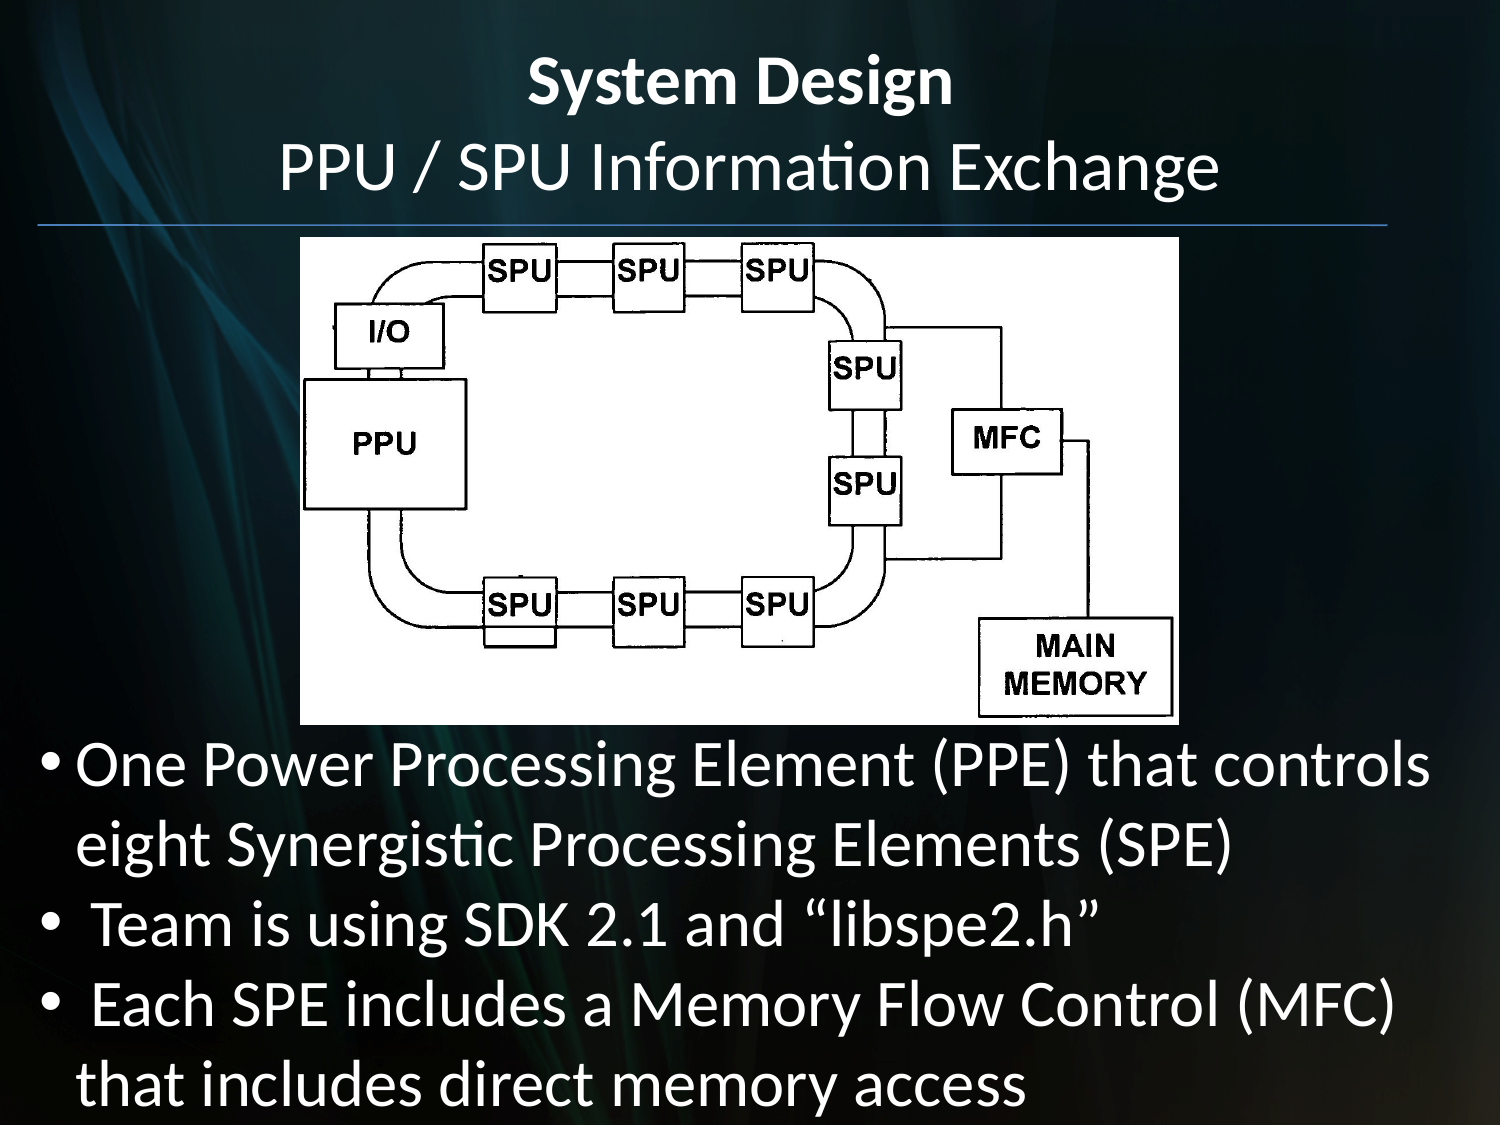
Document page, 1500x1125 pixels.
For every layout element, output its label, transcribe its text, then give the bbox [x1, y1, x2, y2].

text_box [24, 237, 1476, 1125]
picture [0, 0, 1500, 1125]
title System Design PPU / SPU Information Exchange [74, 24, 1426, 213]
